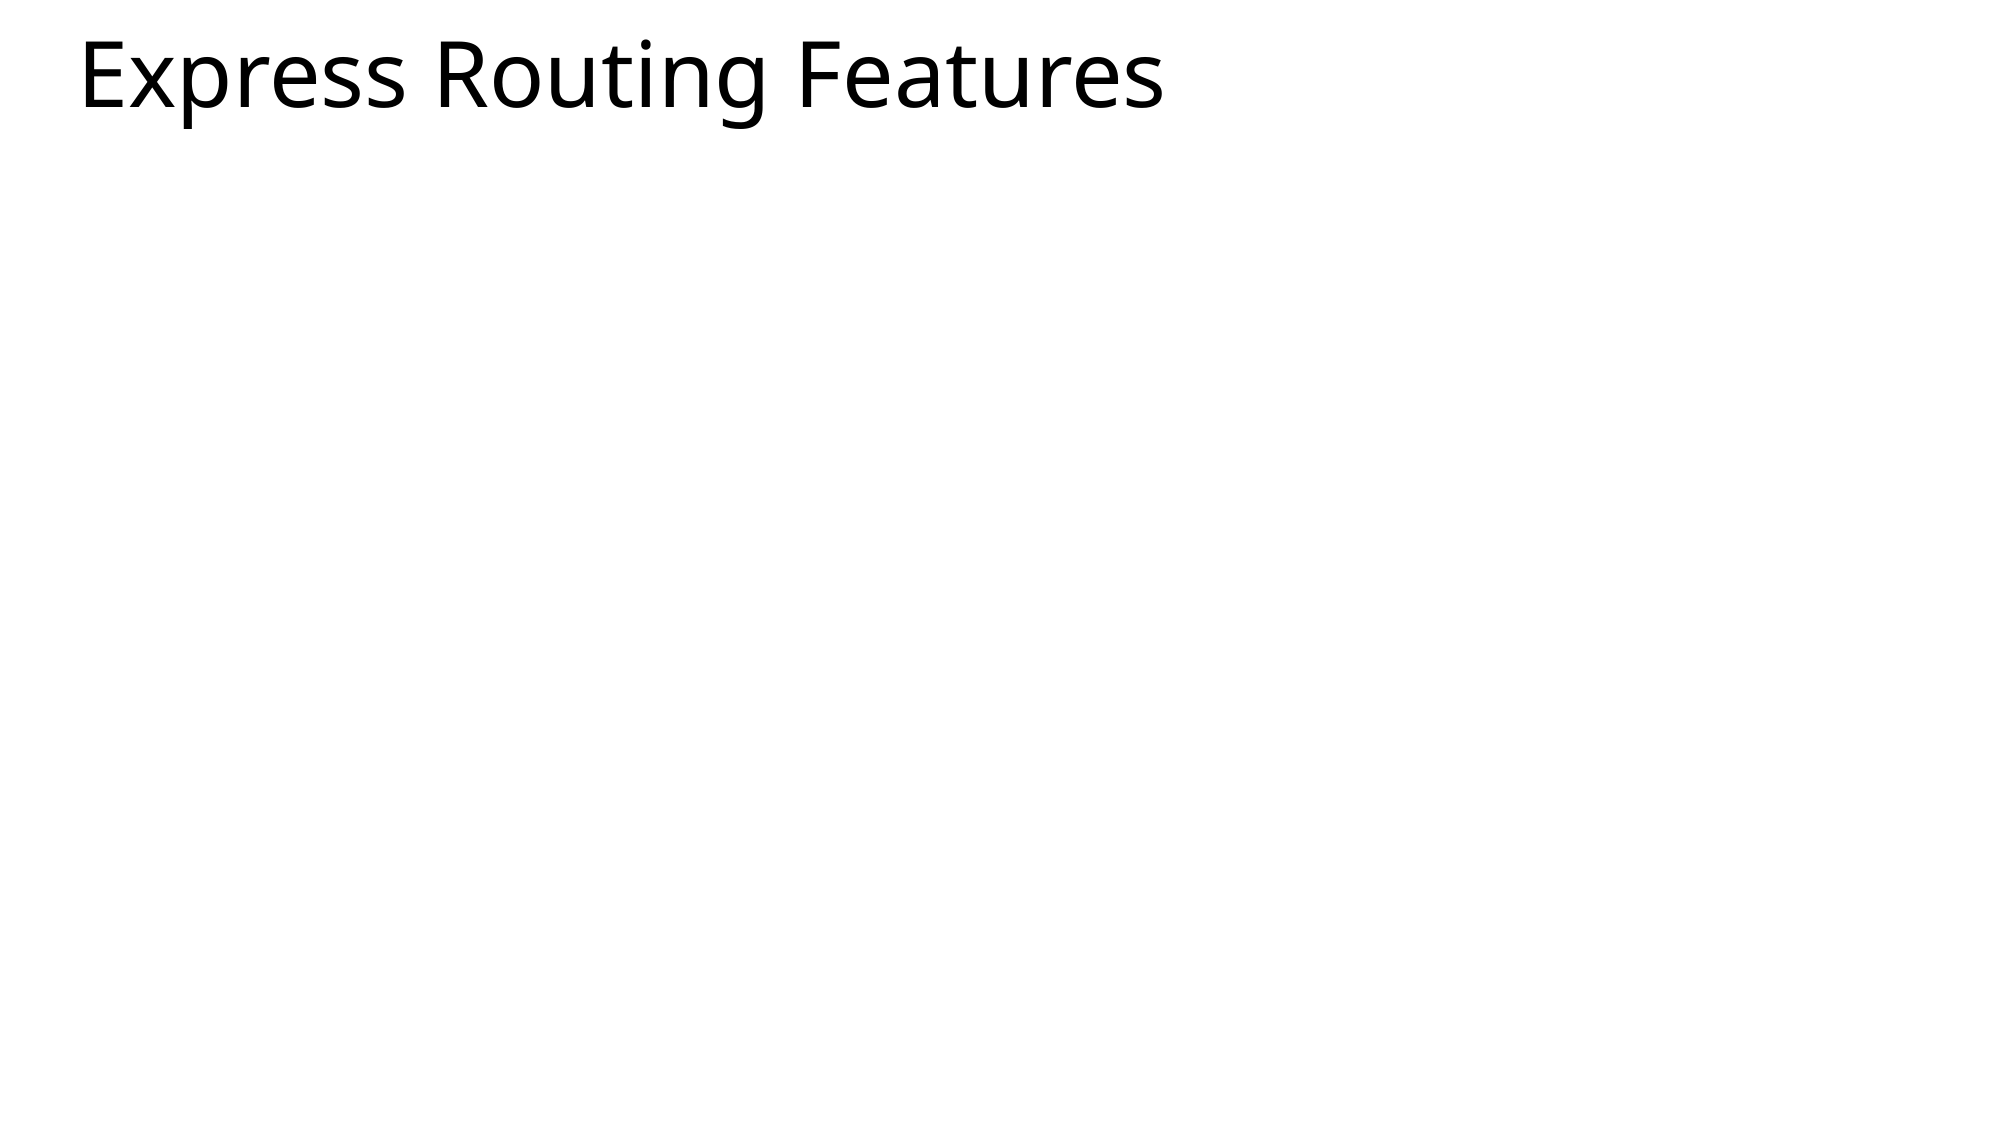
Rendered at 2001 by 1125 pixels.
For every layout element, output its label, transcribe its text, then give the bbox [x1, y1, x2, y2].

title Express Routing Features [62, 29, 1953, 205]
